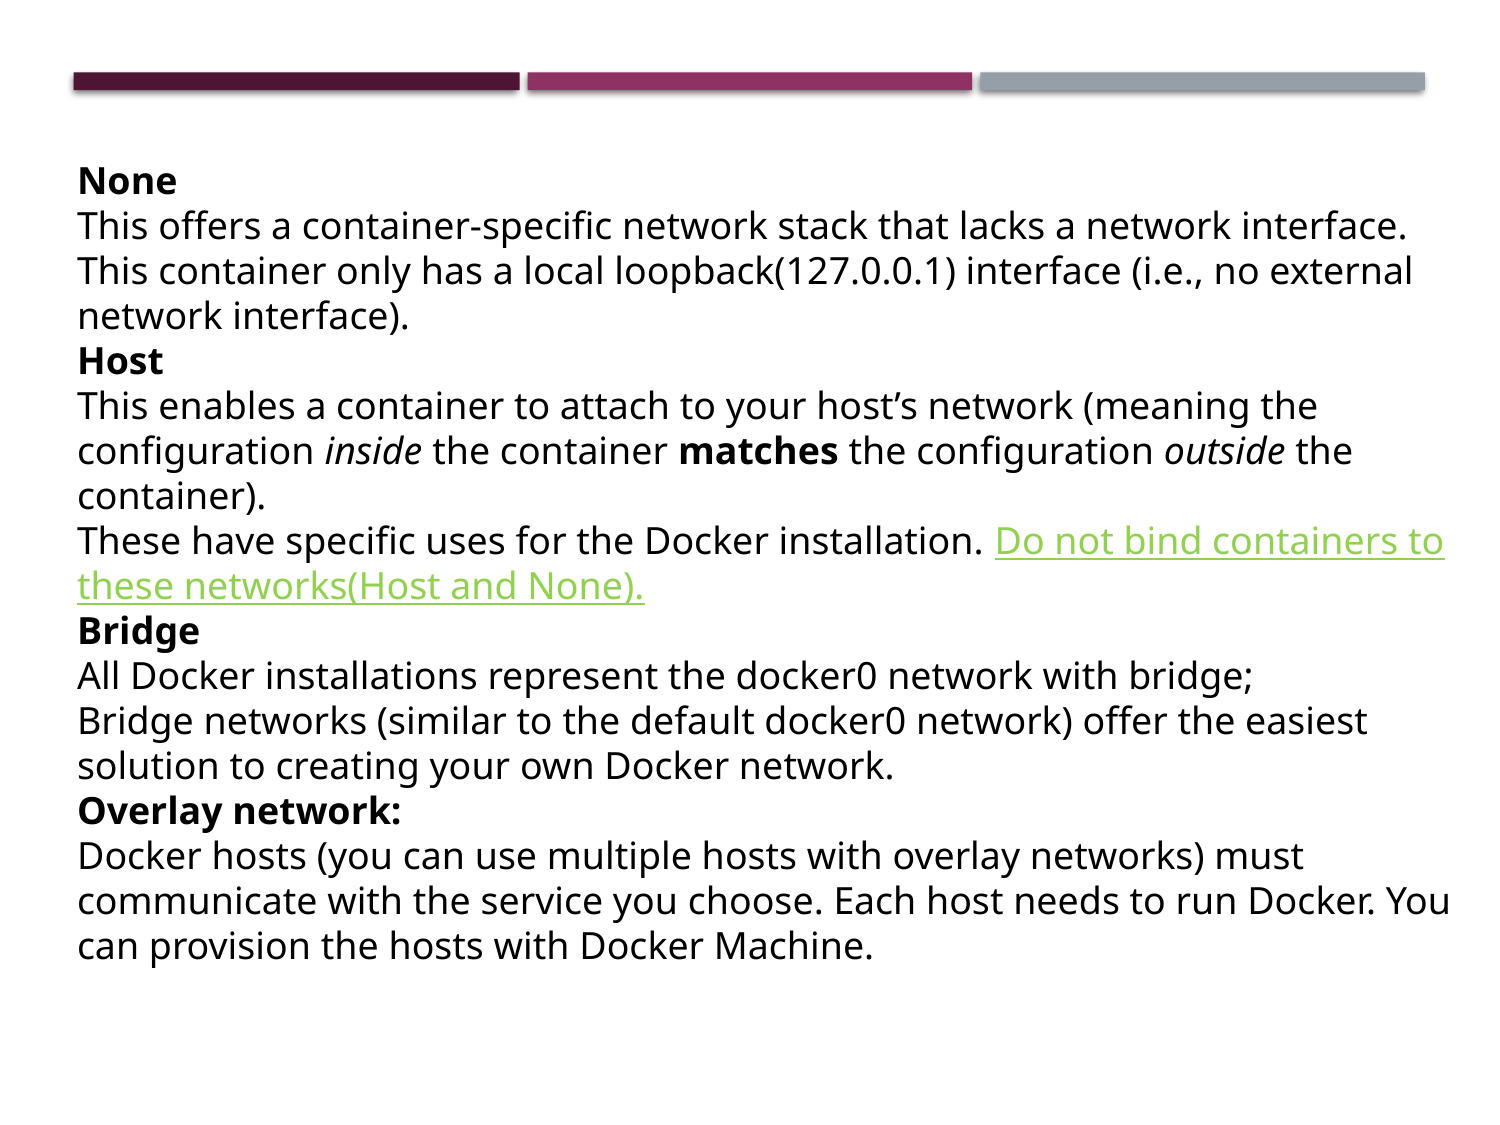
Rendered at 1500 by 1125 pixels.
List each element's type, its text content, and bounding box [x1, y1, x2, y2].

text_box None This offers a container-specific network stack that lacks a network interface. This container only has a local loopback(127.0.0.1) interface (i.e., no external network interface). Host This enables a container to attach to your host’s network (meaning the configuration inside the container matches the configuration outside the container). These have specific uses for the Docker installation. Do not bind containers to these networks(Host and None). Bridge All Docker installations represent the docker0 network with bridge; Bridge networks (similar to the default docker0 network) offer the easiest solution to creating your own Docker network. Overlay network: Docker hosts (you can use multiple hosts with overlay networks) must communicate with the service you choose. Each host needs to run Docker. You can provision the hosts with Docker Machine. [62, 149, 1475, 975]
